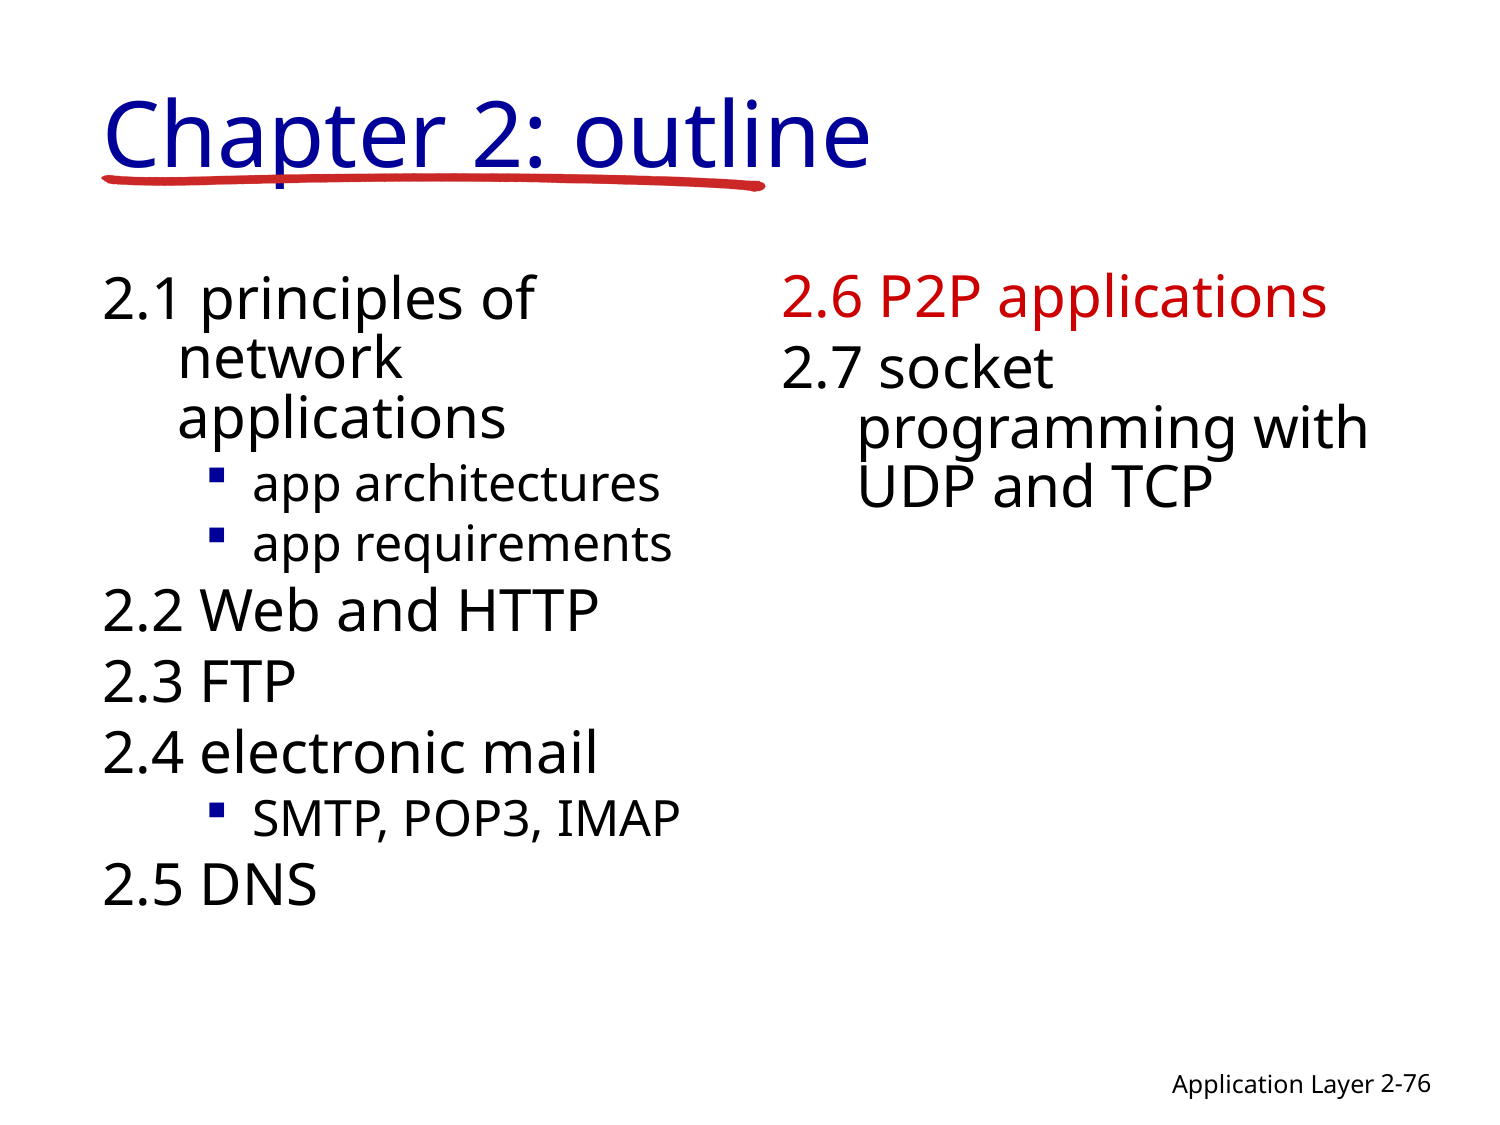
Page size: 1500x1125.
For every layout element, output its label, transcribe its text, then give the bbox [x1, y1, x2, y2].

title Chapter 2: outline [87, 37, 1363, 225]
picture [98, 167, 774, 197]
list 2.1 principles of network applications app architectures app requirements 2.2 Web and HTTP 2.3 FTP 2.4 electronic mail SMTP, POP3, IMAP 2.5 DNS [87, 264, 713, 1027]
slide_number 2-76 [1365, 1059, 1477, 1106]
footer Application Layer [914, 1060, 1391, 1109]
list 2.6 P2P applications 2.7 socket programming with UDP and TCP [766, 262, 1403, 1025]
